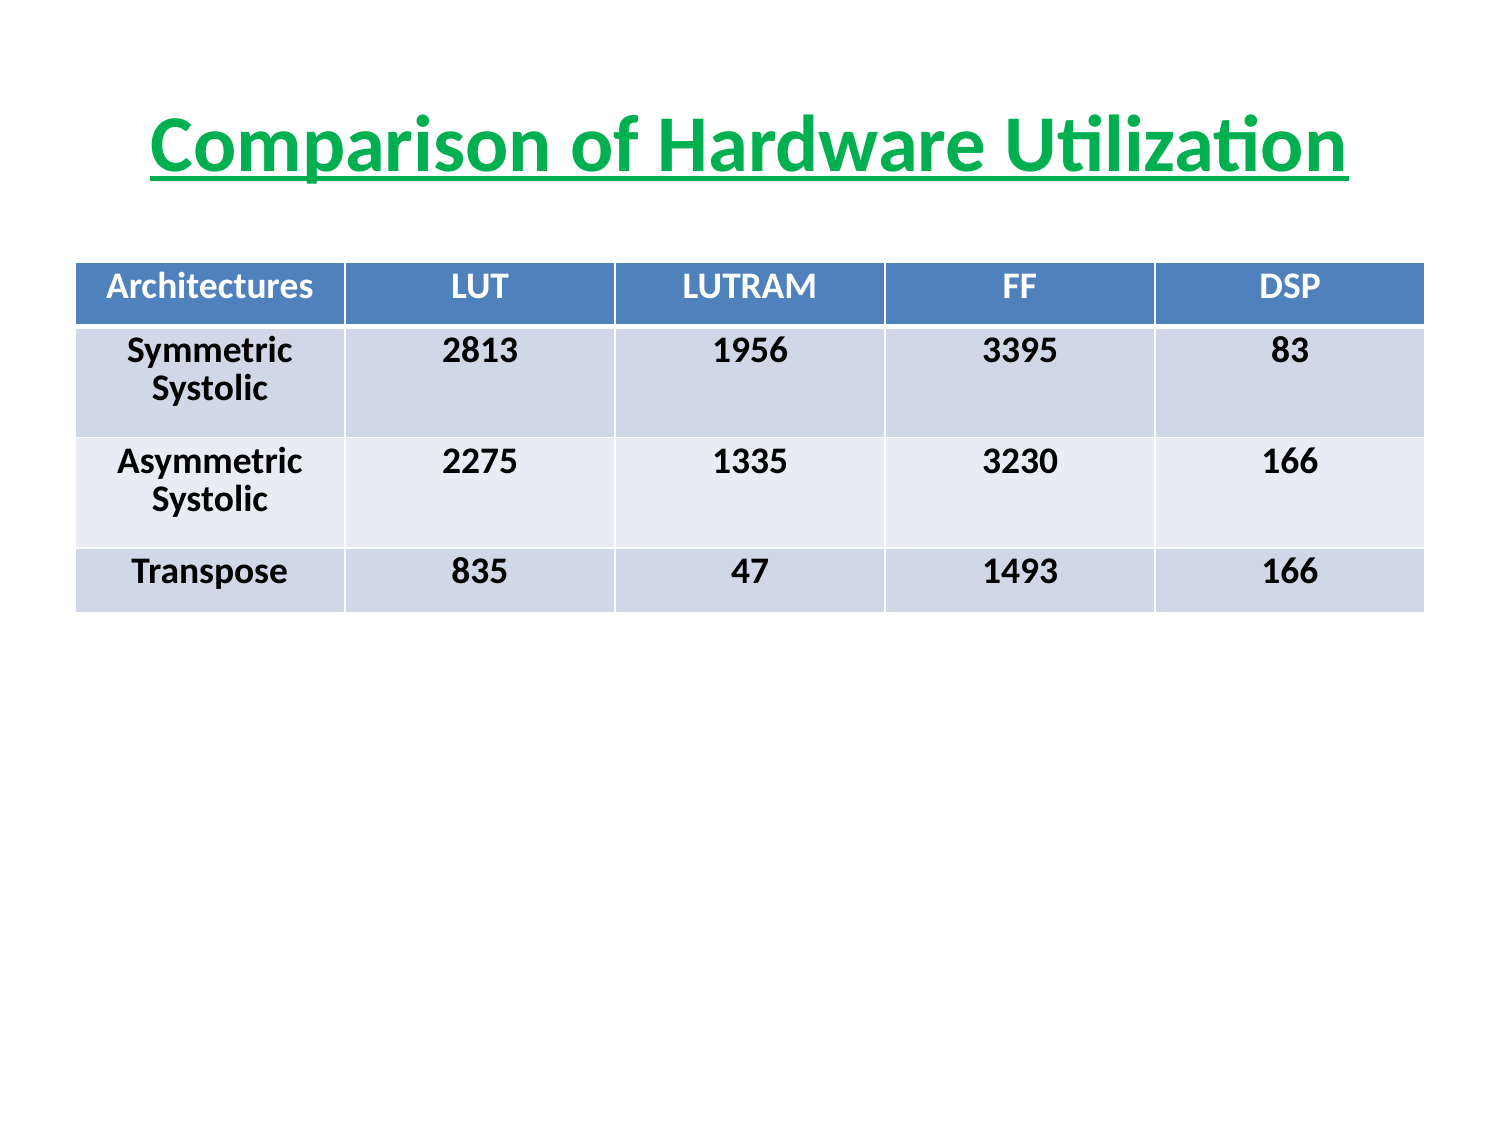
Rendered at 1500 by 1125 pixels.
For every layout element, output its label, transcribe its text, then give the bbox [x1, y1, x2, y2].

table_cell 3395 [886, 329, 1154, 437]
table_cell 2813 [346, 329, 614, 437]
table_header FF [886, 263, 1154, 324]
table_cell Symmetric Systolic [76, 329, 344, 437]
table_cell 83 [1156, 329, 1424, 437]
table_cell 1493 [886, 549, 1154, 612]
table_cell 166 [1156, 549, 1424, 612]
table_cell 2275 [346, 438, 614, 547]
table_cell 47 [616, 549, 884, 612]
table_cell Transpose [76, 549, 344, 612]
title Comparison of Hardware Utilization [75, 45, 1425, 233]
table_header Architectures [76, 263, 344, 324]
table_header LUT [346, 263, 614, 324]
table_cell 1956 [616, 329, 884, 437]
table_cell 3230 [886, 438, 1154, 547]
table_header LUTRAM [616, 263, 884, 324]
table_cell 166 [1156, 438, 1424, 547]
table_cell 835 [346, 549, 614, 612]
table_header DSP [1156, 263, 1424, 324]
table_cell 1335 [616, 438, 884, 547]
table_cell Asymmetric Systolic [76, 438, 344, 547]
